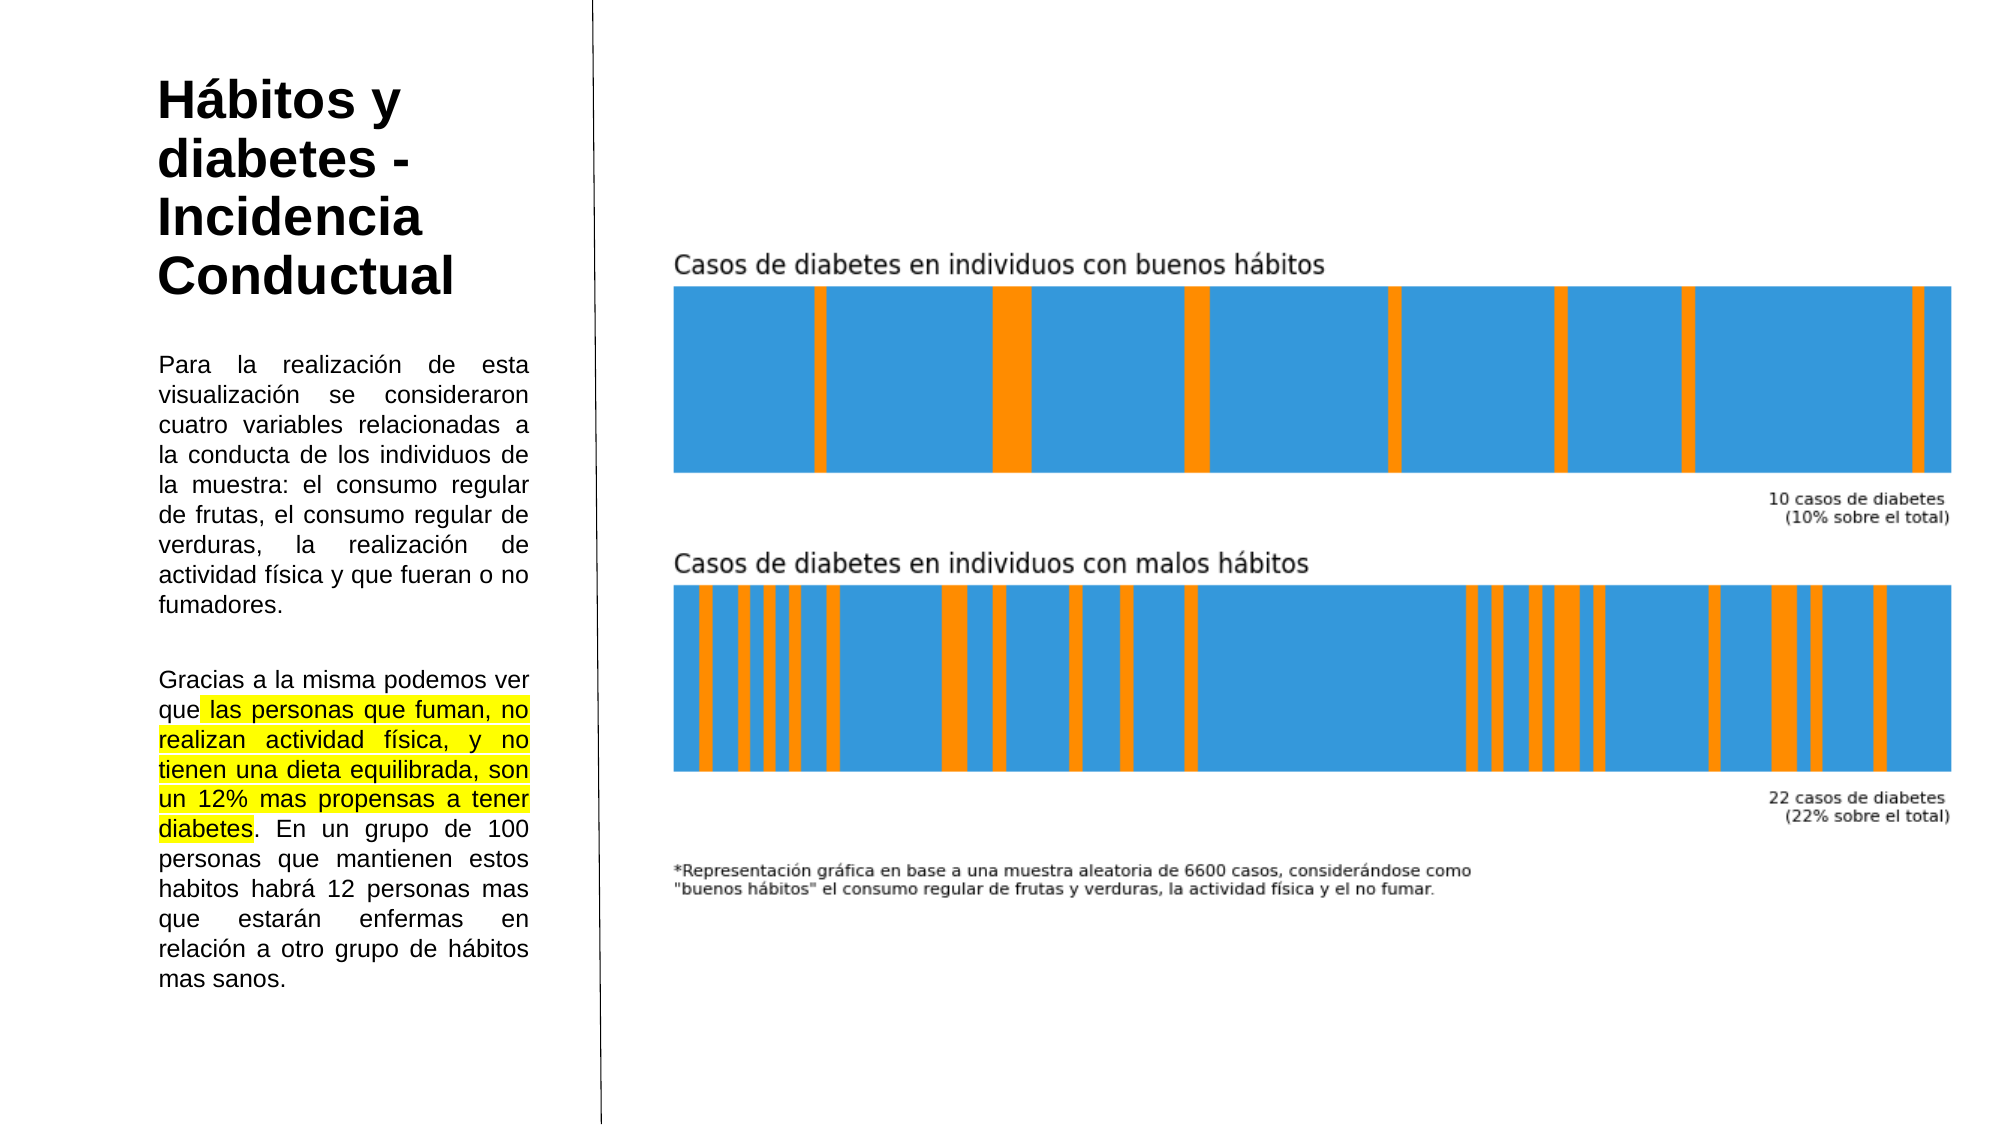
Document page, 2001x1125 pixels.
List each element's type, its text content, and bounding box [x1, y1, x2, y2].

text_box Para la realización de esta visualización se consideraron cuatro variables relacionadas a la conducta de los individuos de la muestra: el consumo regular de frutas, el consumo regular de verduras, la realización de actividad física y que fueran o no fumadores. Gracias a la misma podemos ver que las personas que fuman, no realizan actividad física, y no tienen una dieta equilibrada, son un 12% mas propensas a tener diabetes. En un grupo de 100 personas que mantienen estos habitos habrá 12 personas mas que estarán enfermas en relación a otro grupo de hábitos mas sanos. [143, 296, 545, 1001]
title Hábitos y diabetes - Incidencia Conductual [142, 57, 519, 321]
picture [659, 238, 1965, 913]
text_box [592, 0, 602, 1125]
